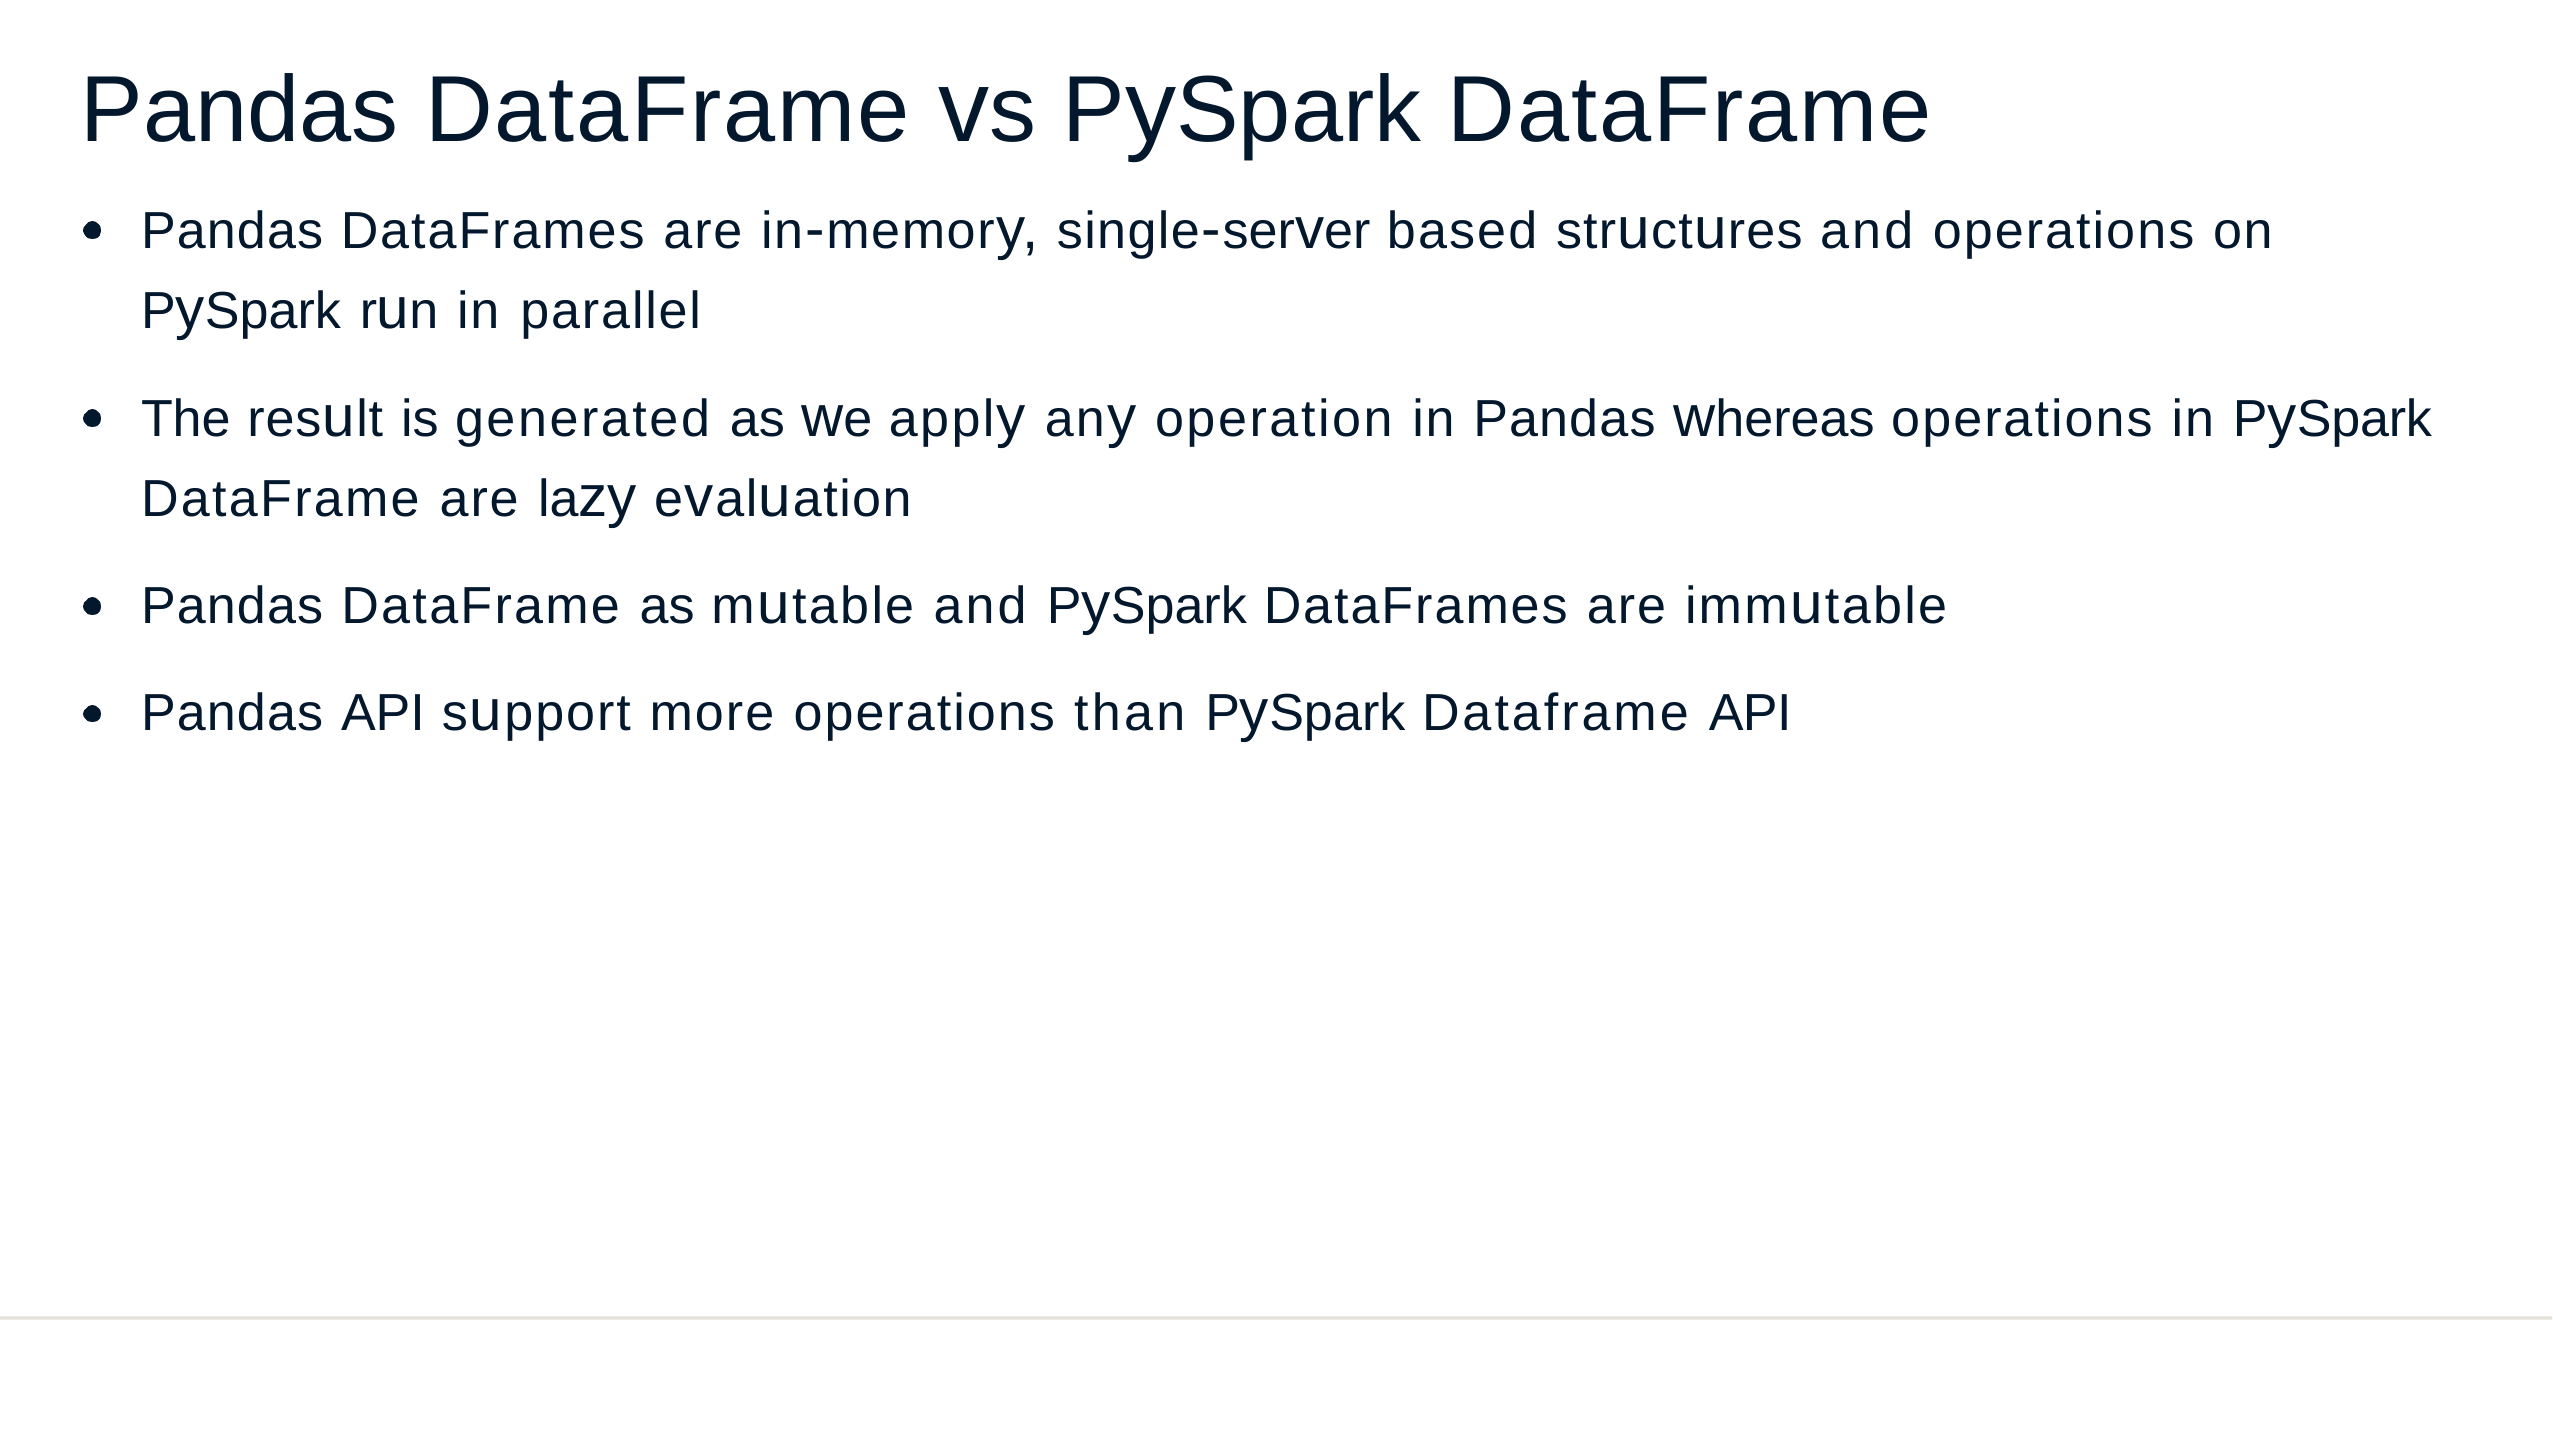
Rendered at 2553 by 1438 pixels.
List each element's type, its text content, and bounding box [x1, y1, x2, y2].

title Pandas DataFrame vs PySpark DataFrame [78, 36, 2367, 279]
text_box Pandas DataFrames are in-memory, single-server based structures and operations on PySpark run in parallel The result is generated as we apply any operation in Pandas whereas operations in PySpark DataFrame are lazy evaluation Pandas DataFrame as mutable and PySpark DataFrames are immutable Pandas API support more operations than PySpark Dataframe API [138, 177, 2453, 743]
picture [83, 221, 101, 239]
picture [83, 409, 101, 427]
picture [83, 704, 101, 723]
picture [83, 597, 101, 615]
